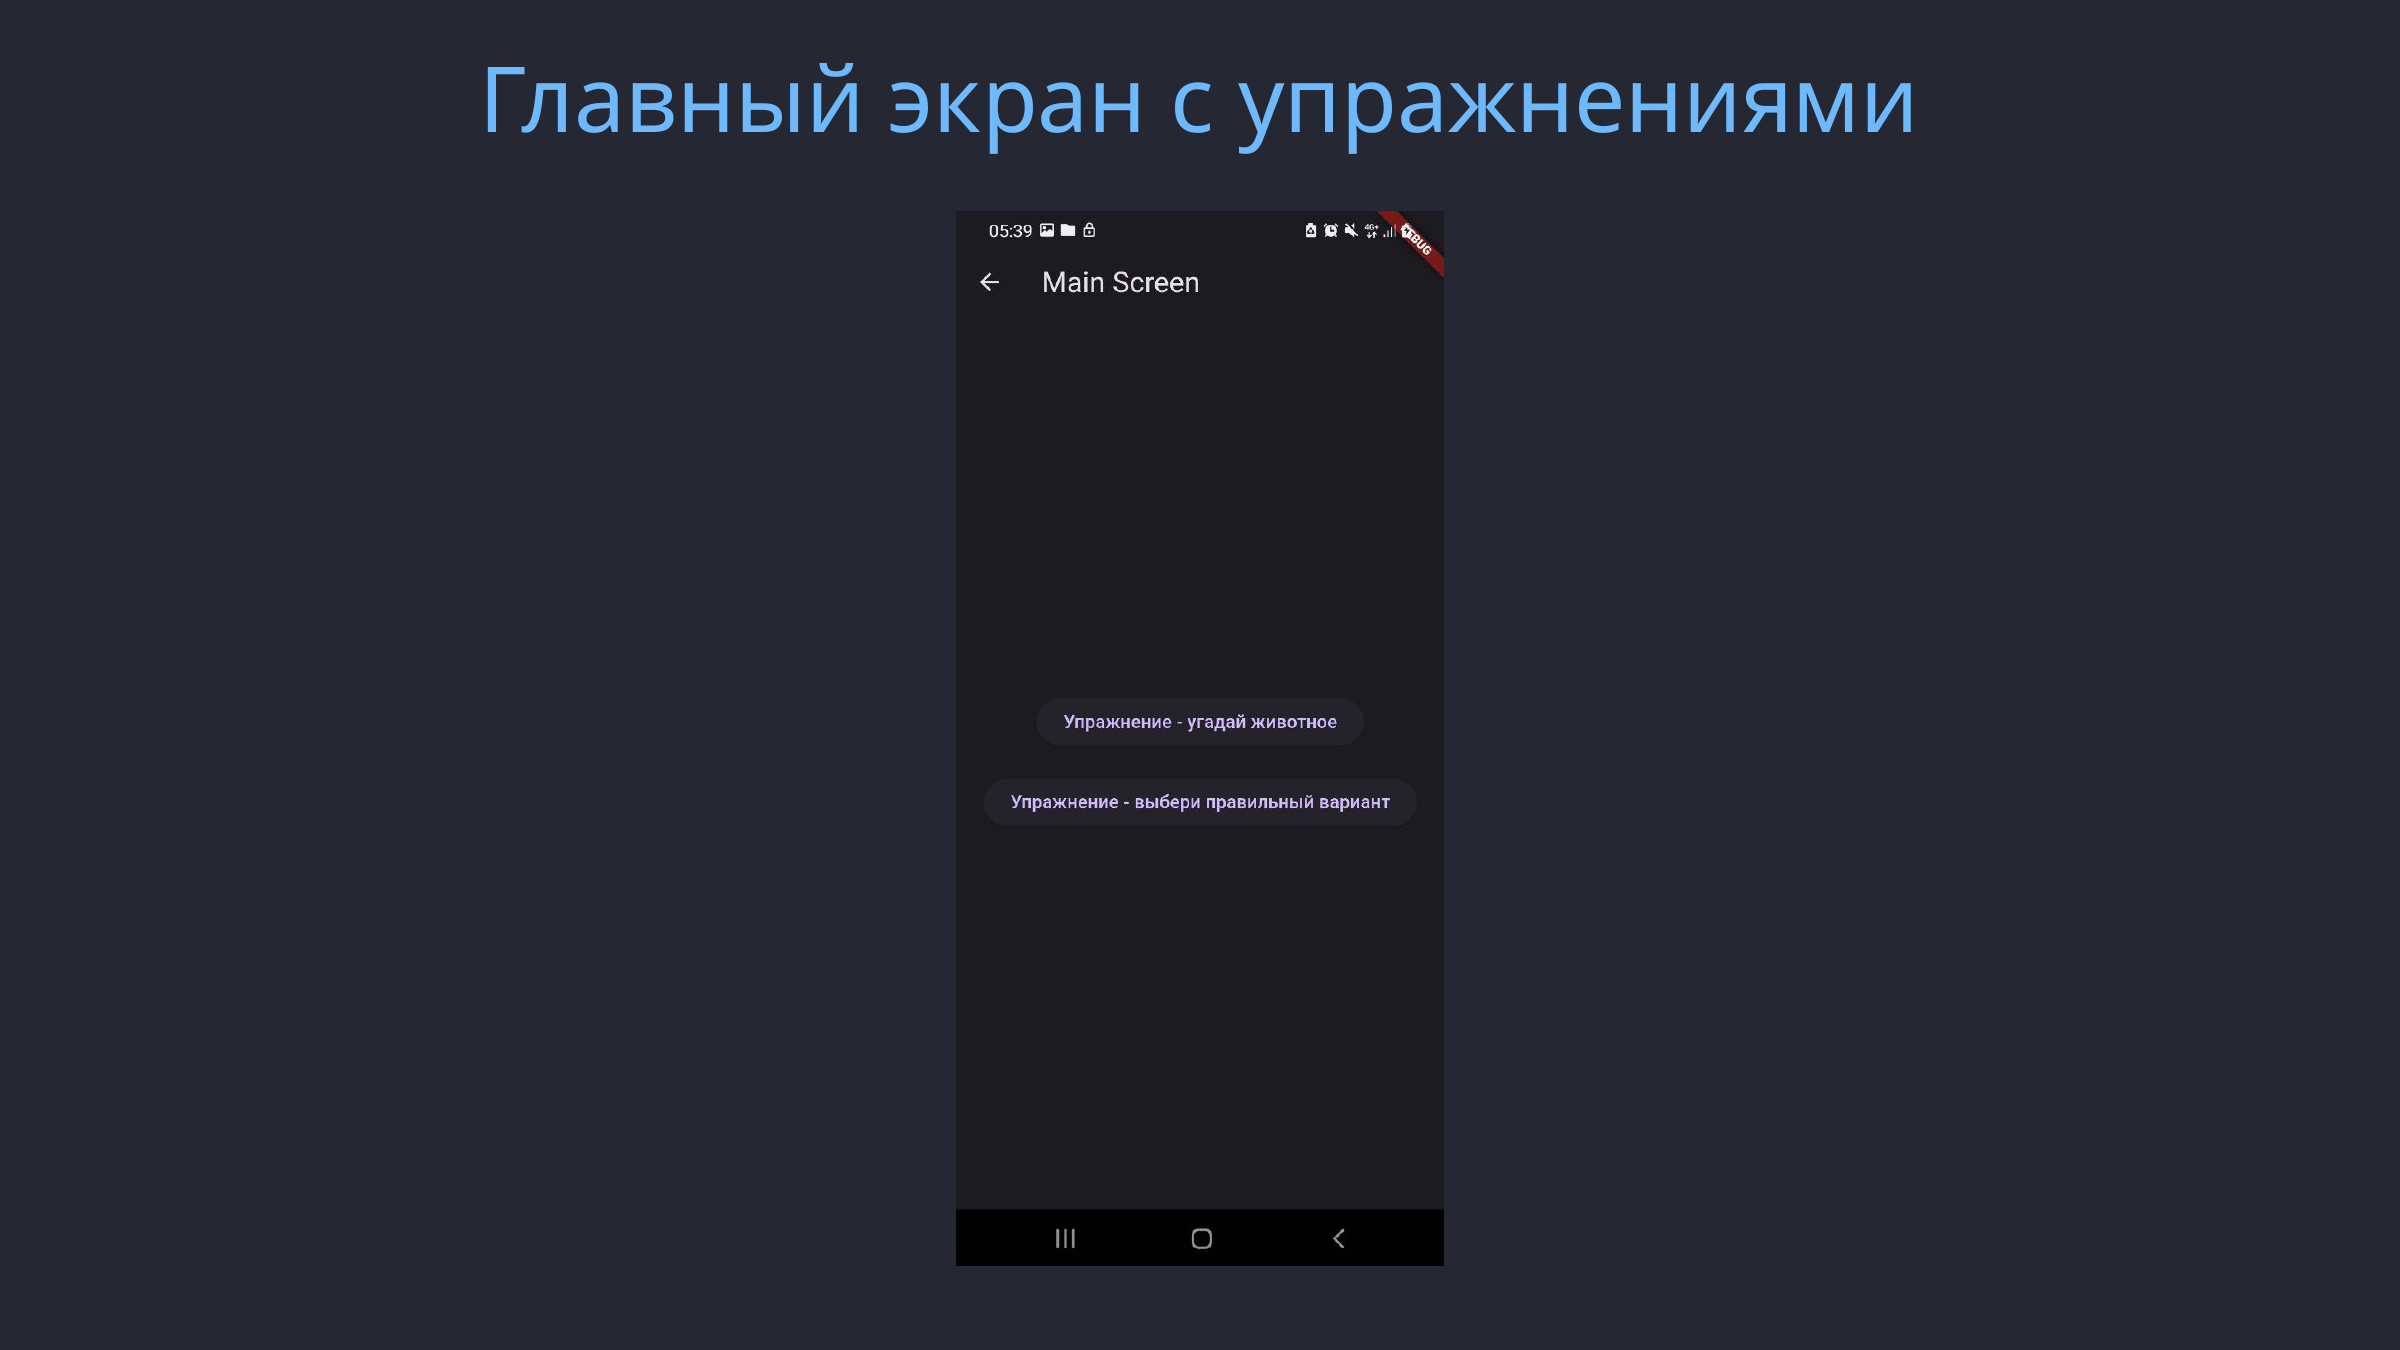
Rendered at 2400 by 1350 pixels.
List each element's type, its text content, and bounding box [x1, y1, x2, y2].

picture [956, 211, 1444, 1266]
text_box [0, 0, 2400, 1350]
text_box Главный экран с упражнениями [385, 29, 2015, 258]
